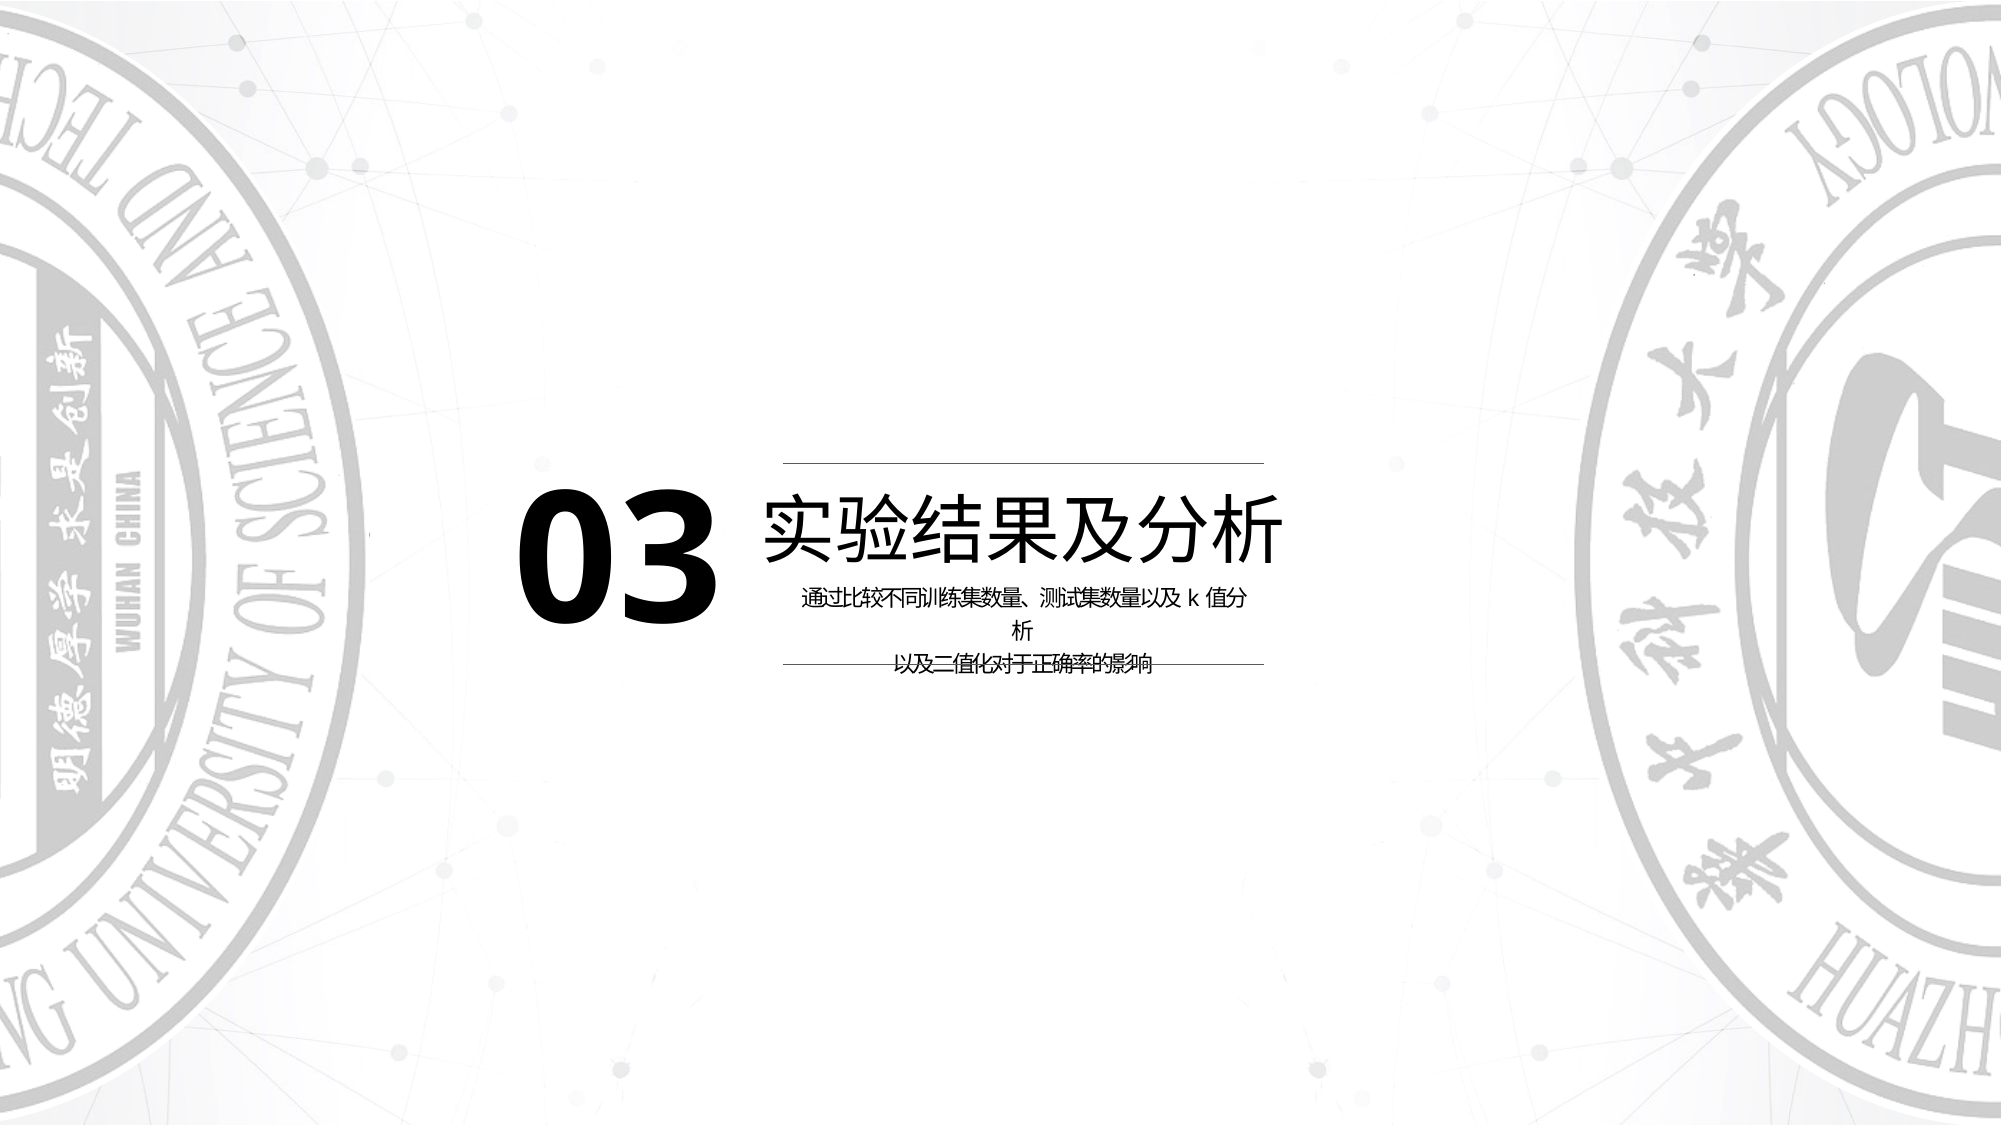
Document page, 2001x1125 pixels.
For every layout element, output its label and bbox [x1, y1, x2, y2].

text_box [743, 463, 1304, 665]
picture [0, 1, 2000, 1125]
